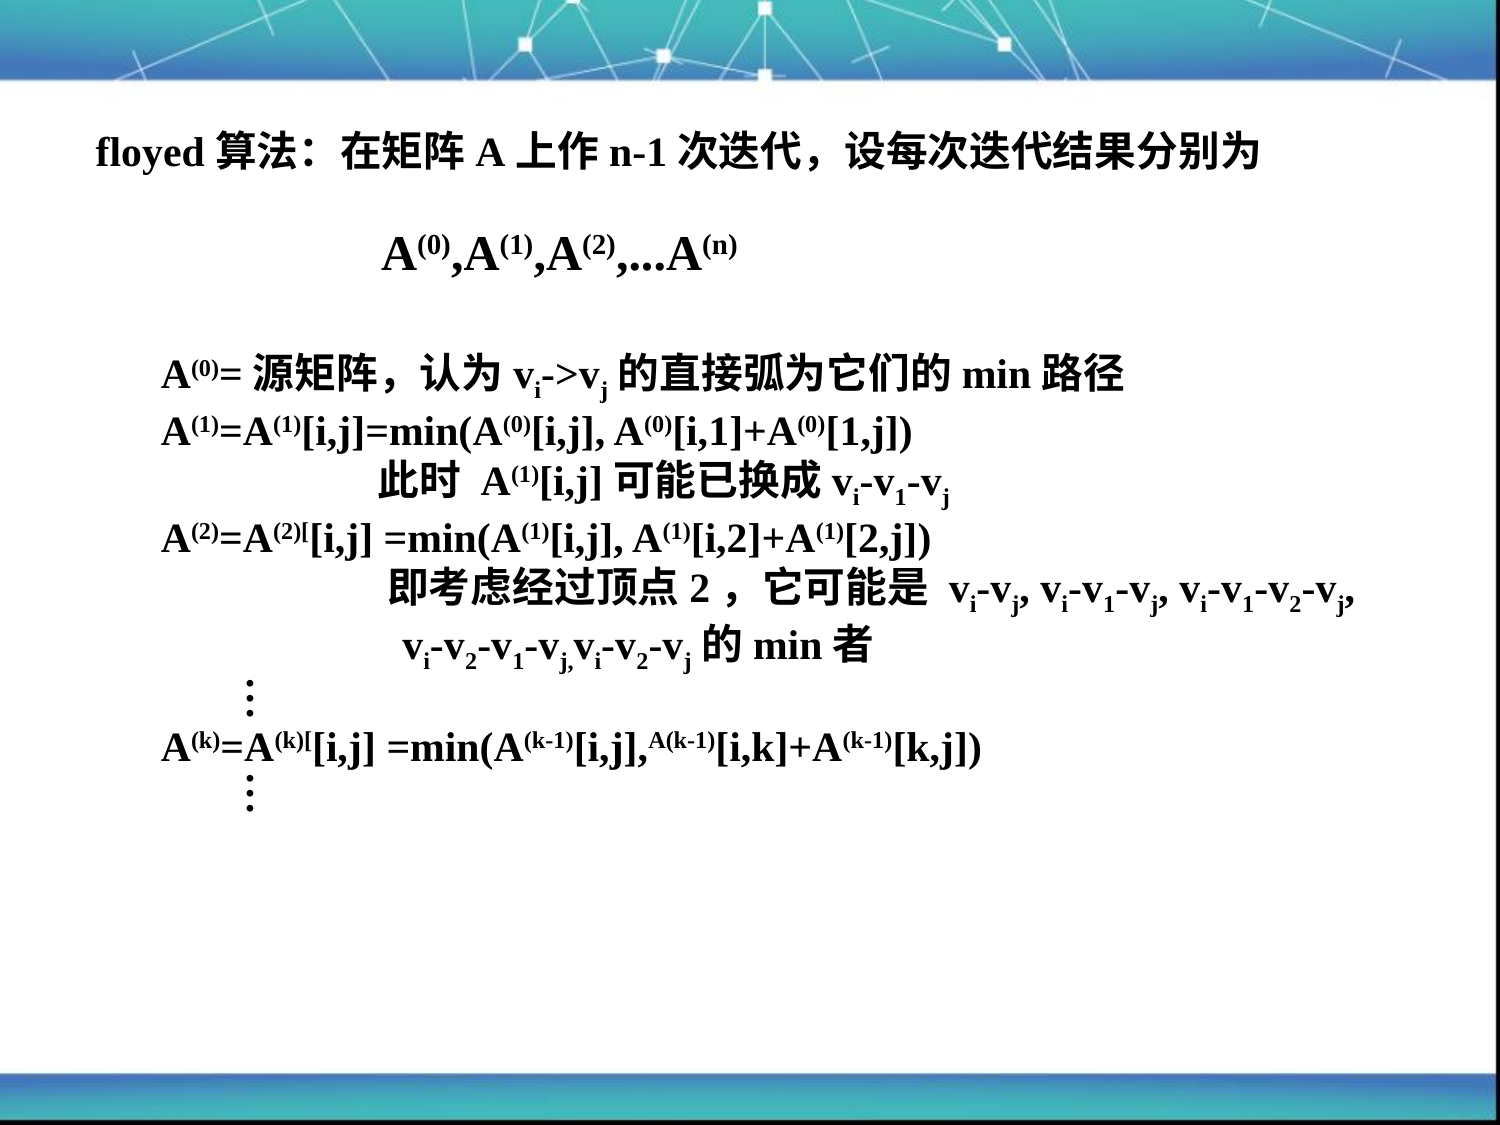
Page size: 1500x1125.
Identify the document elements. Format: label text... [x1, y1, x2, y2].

text_box floyed算法：在矩阵A上作n-1次迭代，设每次迭代结果分别为 [80, 117, 1277, 182]
picture [0, 0, 1500, 1125]
text_box A(0)=源矩阵，认为vi->vj的直接弧为它们的min路径 A(1)=A(1)[i,j]=min(A(0)[i,j], A(0)[i,1]+A(0)[1,j]) 此时 A(1)[i,j]可能已换成vi-v1-vj A(2)=A(2)[[i,j] =min(A(1)[i,j], A(1)[i,2]+A(1)[2,j]) 即考虑经过顶点2，它可能是 vi-vj, vi-v1-vj, vi-v1-v2-vj, vi-v2-v1-vj,vi-v2-vj的min者 . . . A(k)=A(k)[[i,j] =min(A(k-1)[i,j],A(k-1)[i,k]+A(k-1)[k,j]) . . . [124, 339, 1388, 822]
text_box A(0),A(1),A(2),...A(n) [366, 212, 753, 288]
